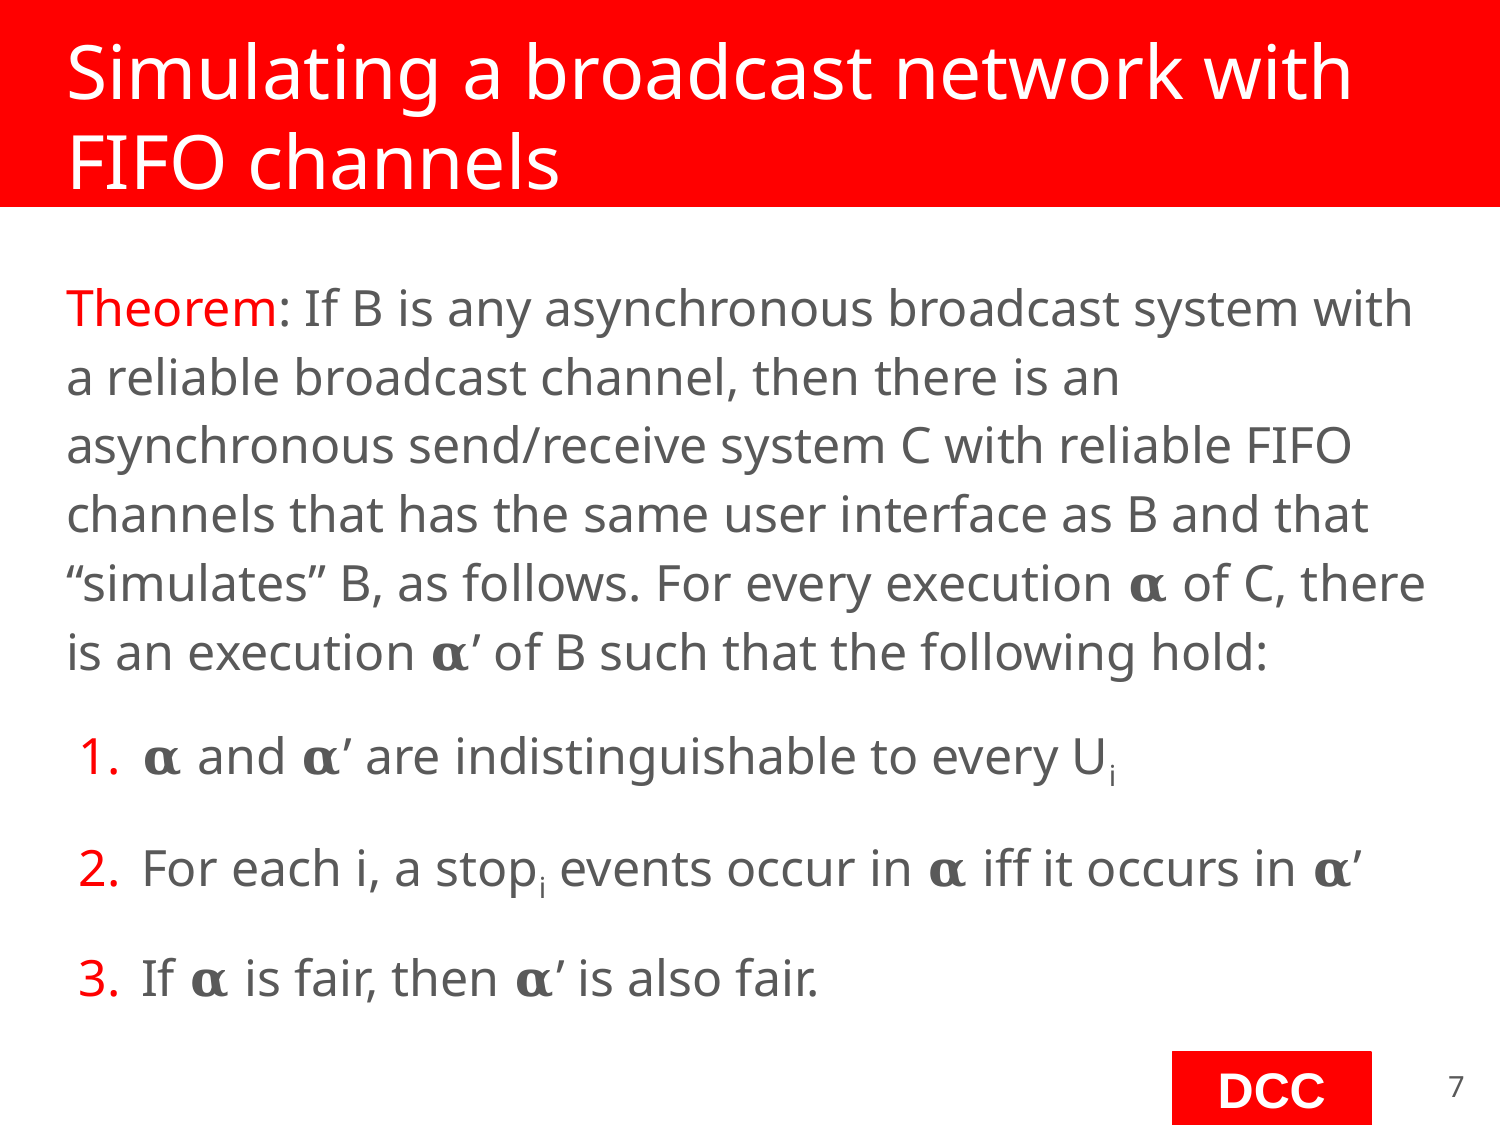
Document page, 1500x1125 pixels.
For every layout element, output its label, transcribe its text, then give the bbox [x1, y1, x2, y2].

list Theorem: If B is any asynchronous broadcast system with a reliable broadcast channel, then there is an asynchronous send/receive system C with reliable FIFO channels that has the same user interface as B and that “simulates” B, as follows. For every execution 𝛂 of C, there is an execution 𝛂’ of B such that the following hold: 𝛂 and 𝛂’ are indistinguishable to every Ui For each i, a stopi events occur in 𝛂 iff it occurs in 𝛂’ If 𝛂 is fair, then 𝛂’ is also fair. [51, 252, 1449, 1000]
slide_number ‹#› [1389, 1044, 1480, 1125]
title Simulating a broadcast network with FIFO channels [51, 9, 1449, 136]
